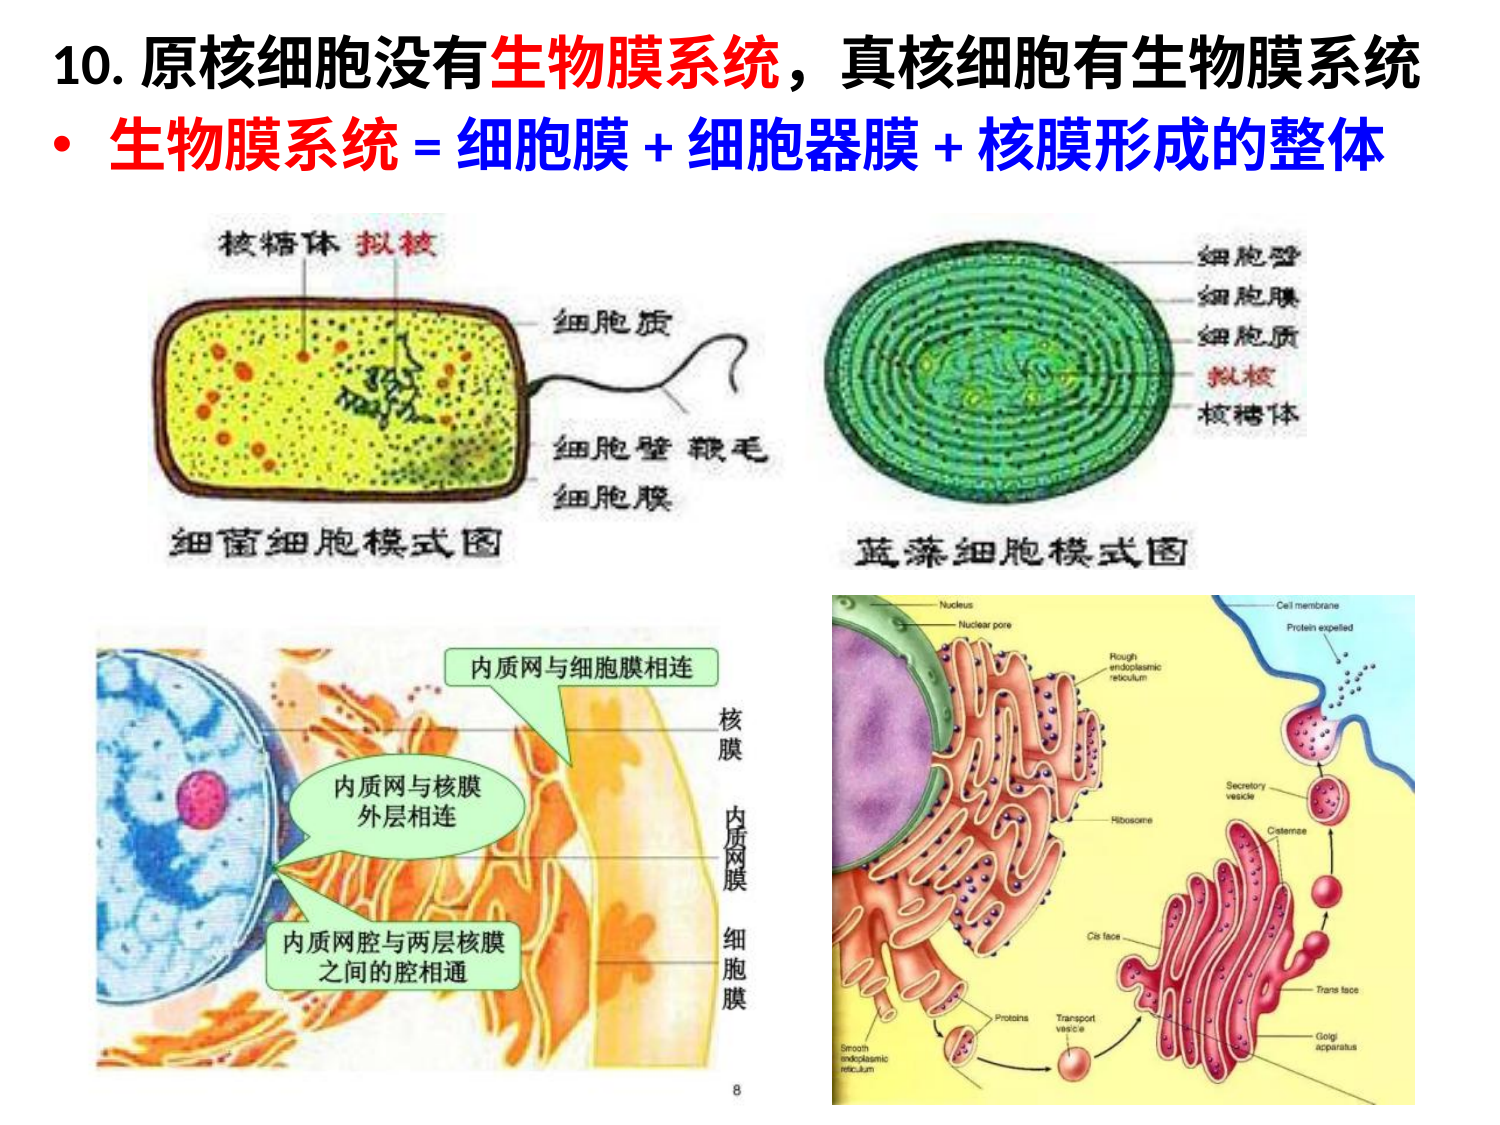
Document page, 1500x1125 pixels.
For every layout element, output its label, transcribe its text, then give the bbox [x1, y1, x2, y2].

picture [832, 594, 1415, 1106]
picture [40, 213, 1308, 1125]
list 10.原核细胞没有生物膜系统，真核细胞有生物膜系统 生物膜系统=细胞膜+细胞器膜+核膜形成的整体 [36, 19, 1471, 762]
